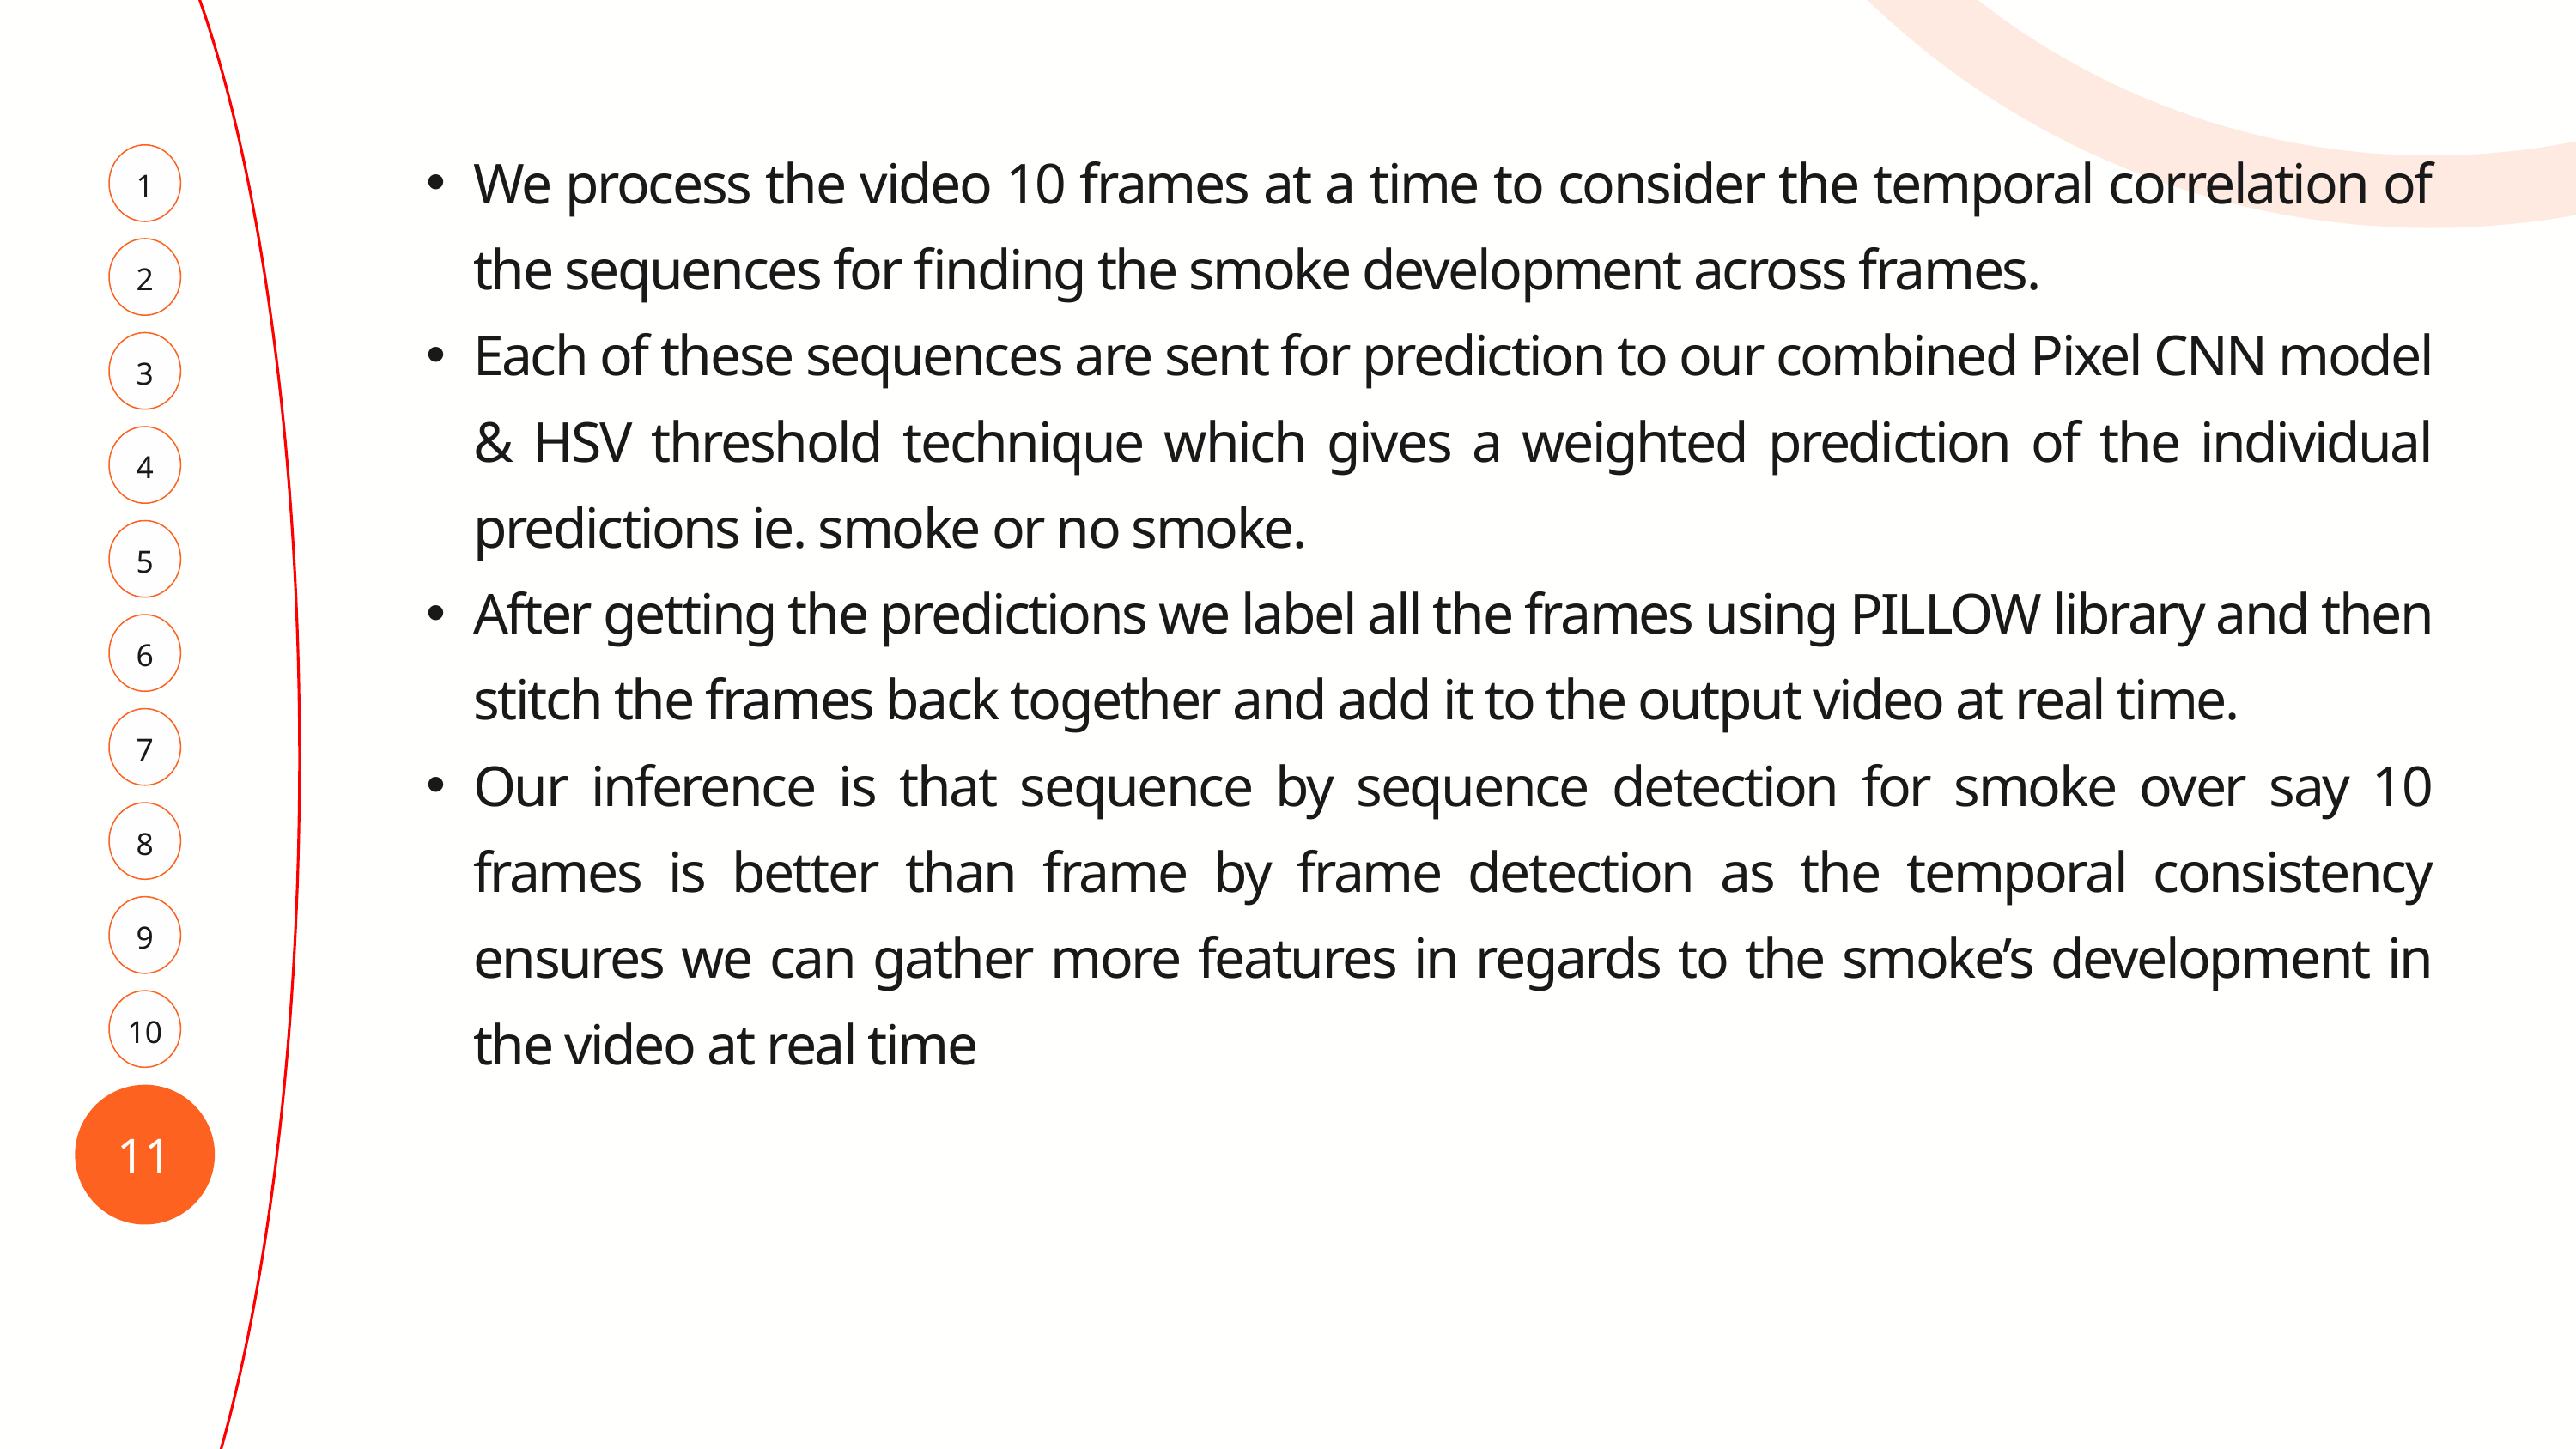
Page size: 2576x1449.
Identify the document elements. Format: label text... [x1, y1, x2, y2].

text_box We process the video 10 frames at a time to consider the temporal correlation of the sequences for finding the smoke development across frames. Each of these sequences are sent for prediction to our combined Pixel CNN model & HSV threshold technique which gives a weighted prediction of the individual predictions ie. smoke or no smoke. After getting the predictions we label all the frames using PILLOW library and then stitch the frames back together and add it to the output video at real time. Our inference is that sequence by sequence detection for smoke over say 10 frames is better than frame by frame detection as the temporal consistency ensures we can gather more features in regards to the smoke’s development in the video at real time [379, 128, 2432, 1076]
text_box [75, 1084, 216, 1225]
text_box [1656, 0, 2576, 192]
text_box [0, 0, 301, 1449]
